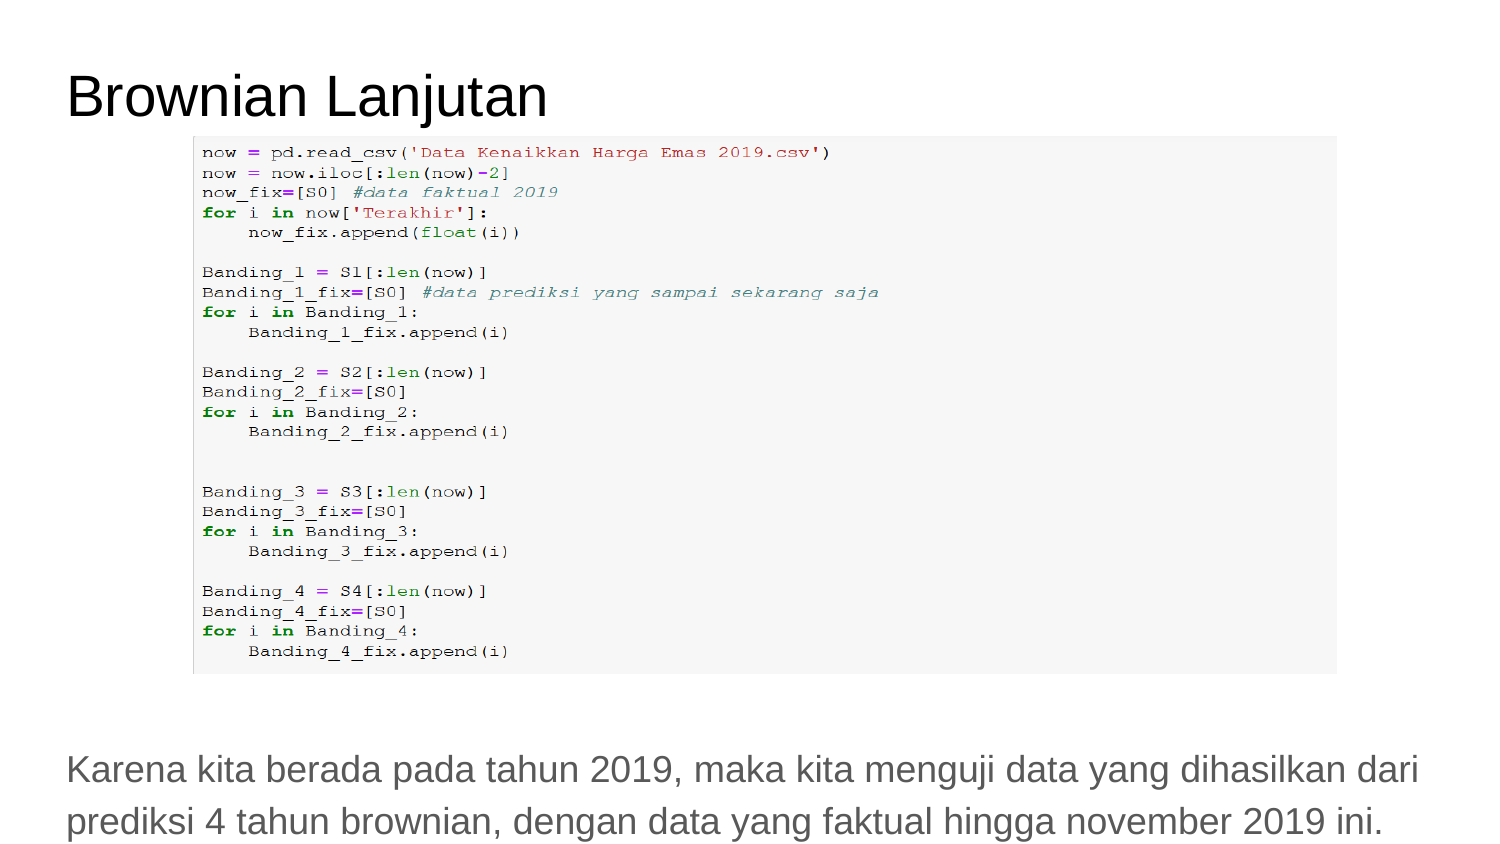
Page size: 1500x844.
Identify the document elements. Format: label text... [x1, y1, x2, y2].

title Brownian Lanjutan [51, 42, 1449, 137]
list Karena kita berada pada tahun 2019, maka kita menguji data yang dihasilkan dari prediksi 4 tahun brownian, dengan data yang faktual hingga november 2019 ini. [51, 723, 1449, 805]
picture [192, 136, 1338, 674]
